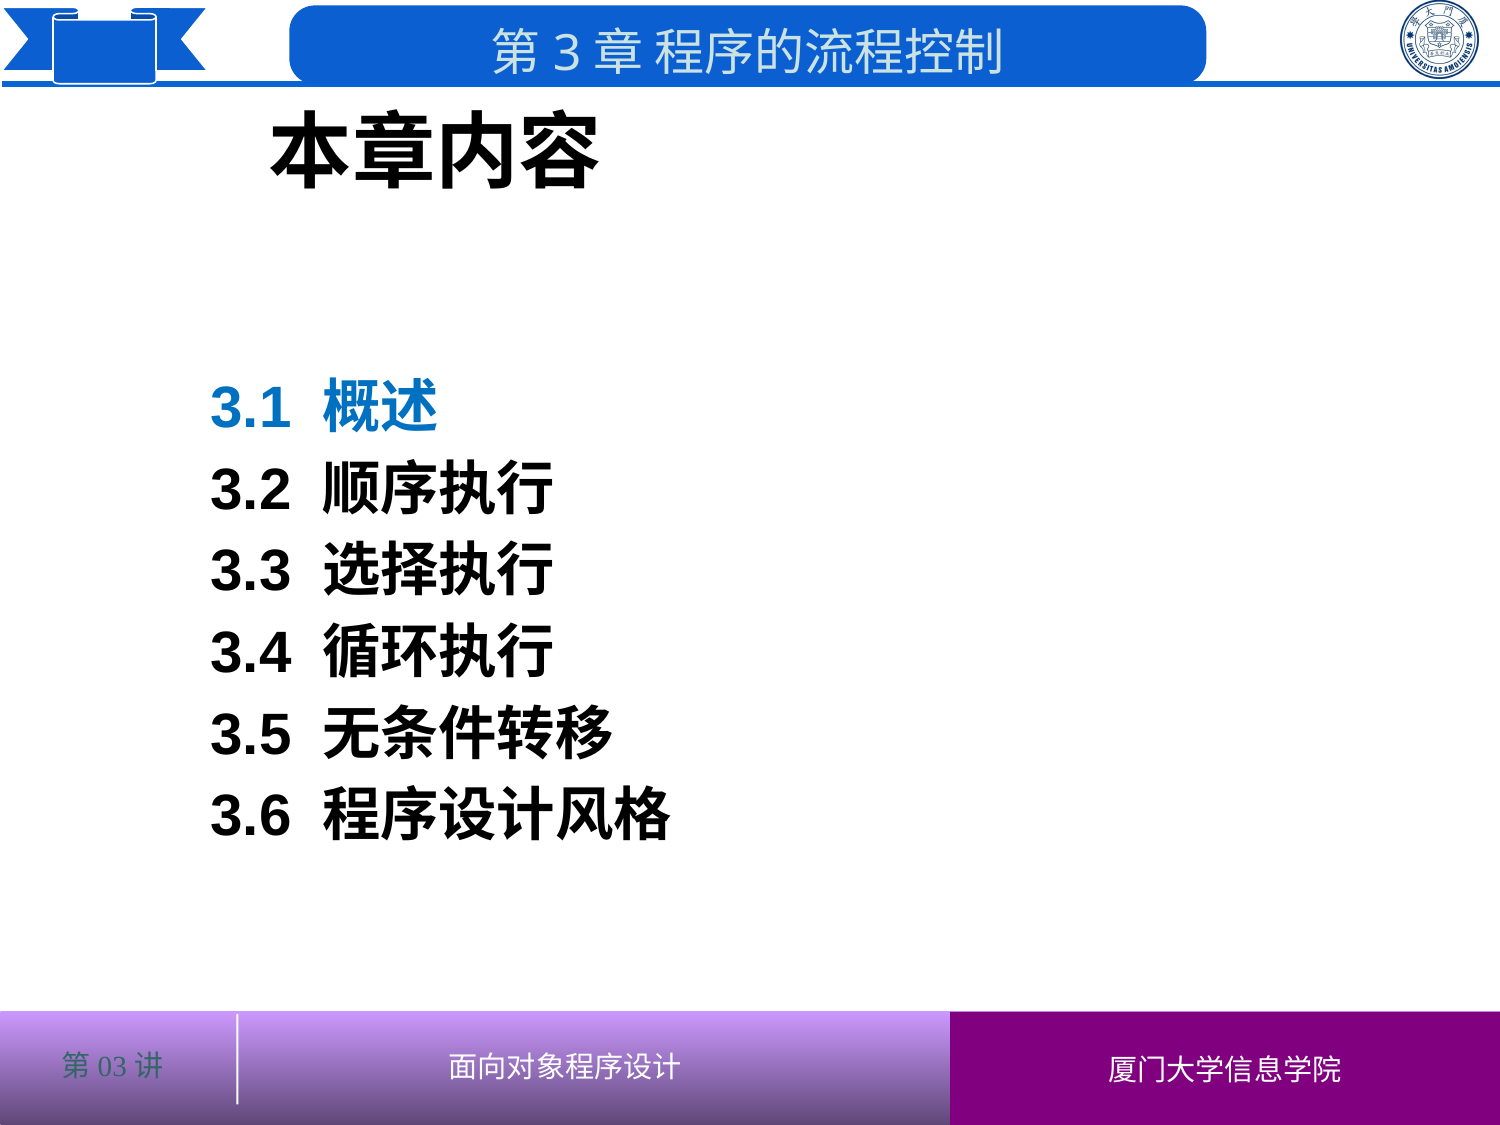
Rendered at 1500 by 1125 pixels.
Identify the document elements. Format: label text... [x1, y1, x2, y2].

slide_number [249, 1024, 463, 1101]
list 3.1 概述 3.2 顺序执行 3.3 选择执行 3.4 循环执行 3.5 无条件转移 3.6 程序设计风格 [195, 361, 727, 882]
title 本章内容 [253, 54, 1500, 243]
picture [1399, 0, 1480, 54]
